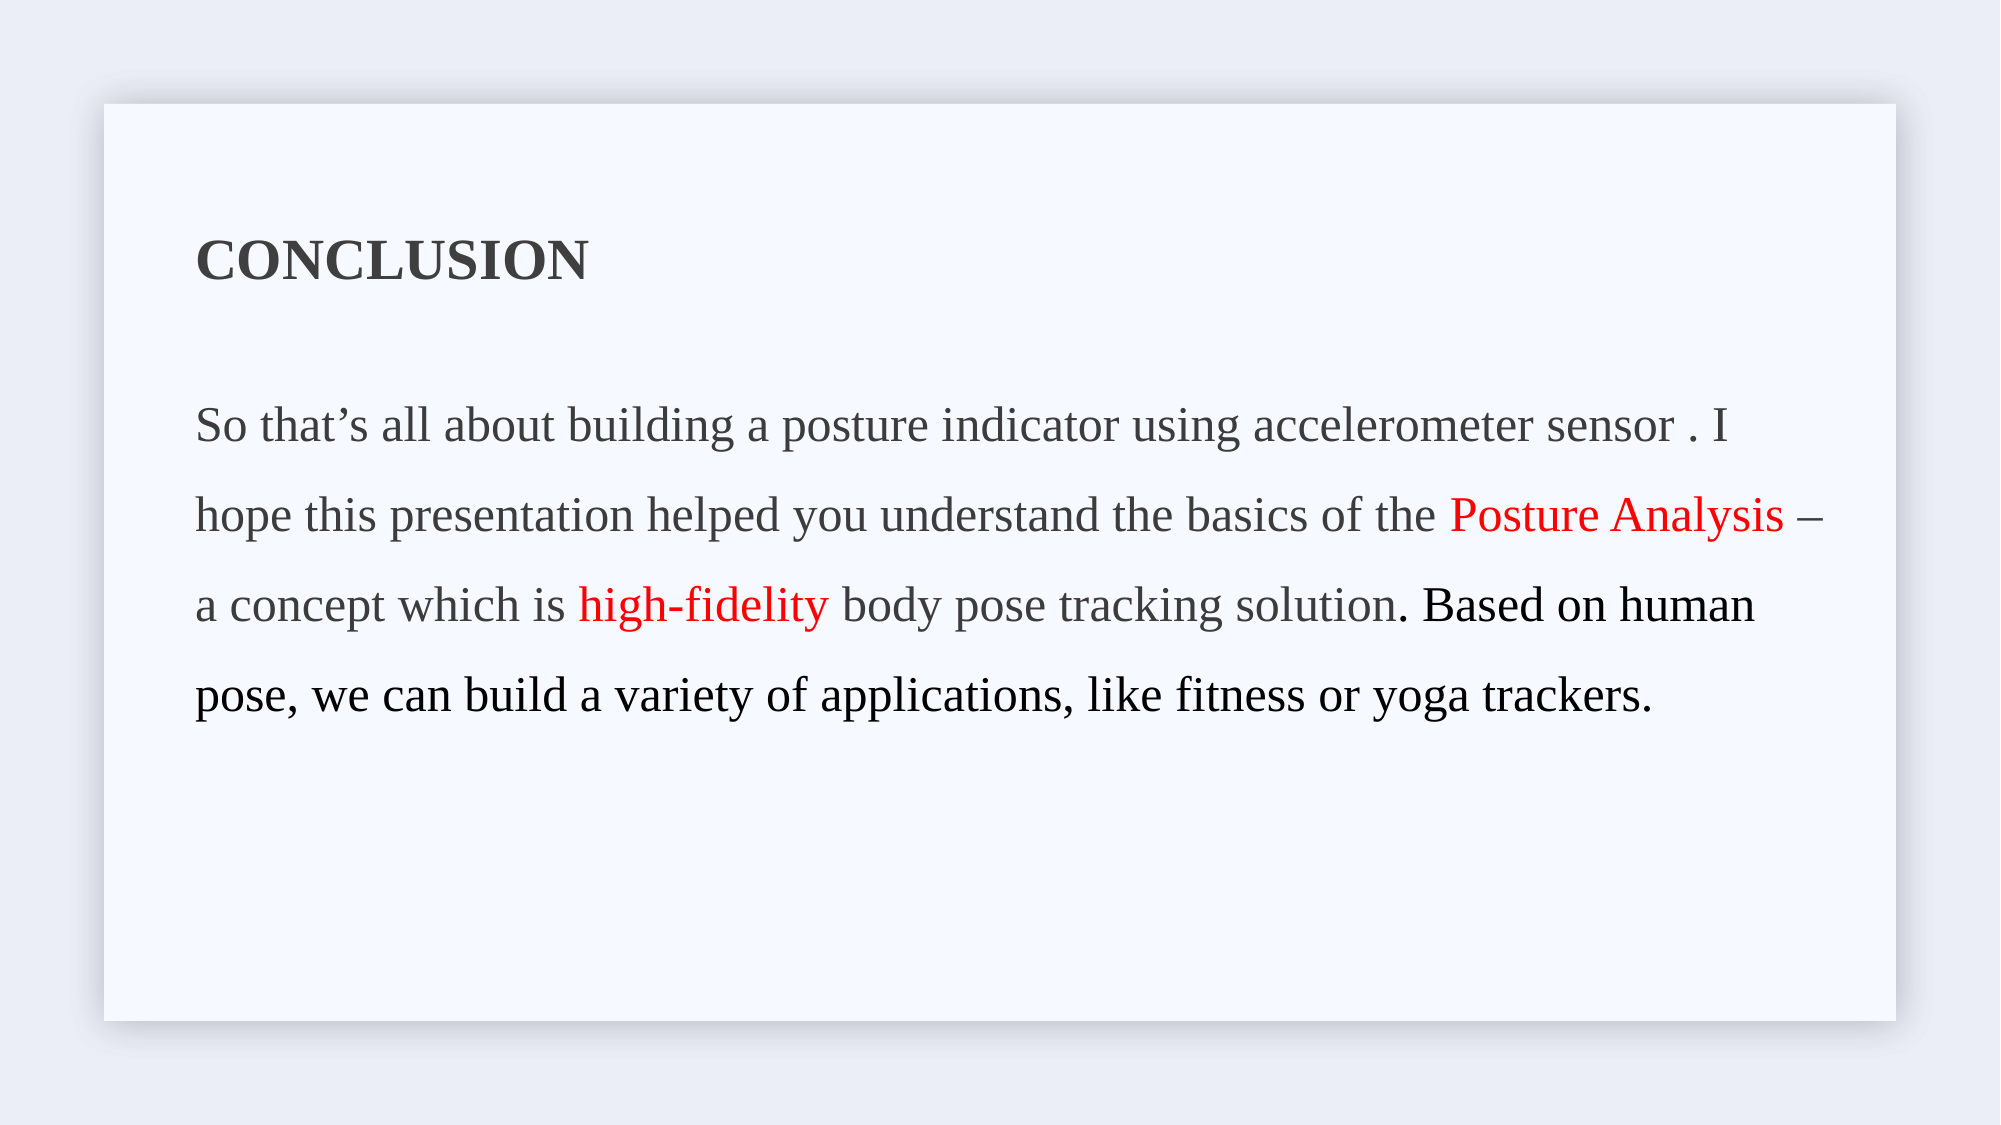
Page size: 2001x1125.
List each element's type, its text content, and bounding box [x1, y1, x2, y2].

list So that’s all about building a posture indicator using accelerometer sensor . I hope this presentation helped you understand the basics of the Posture Analysis – a concept which is high-fidelity body pose tracking solution. Based on human pose, we can build a variety of applications, like fitness or yoga trackers. [180, 353, 1830, 775]
title CONCLUSION [180, 154, 1830, 353]
